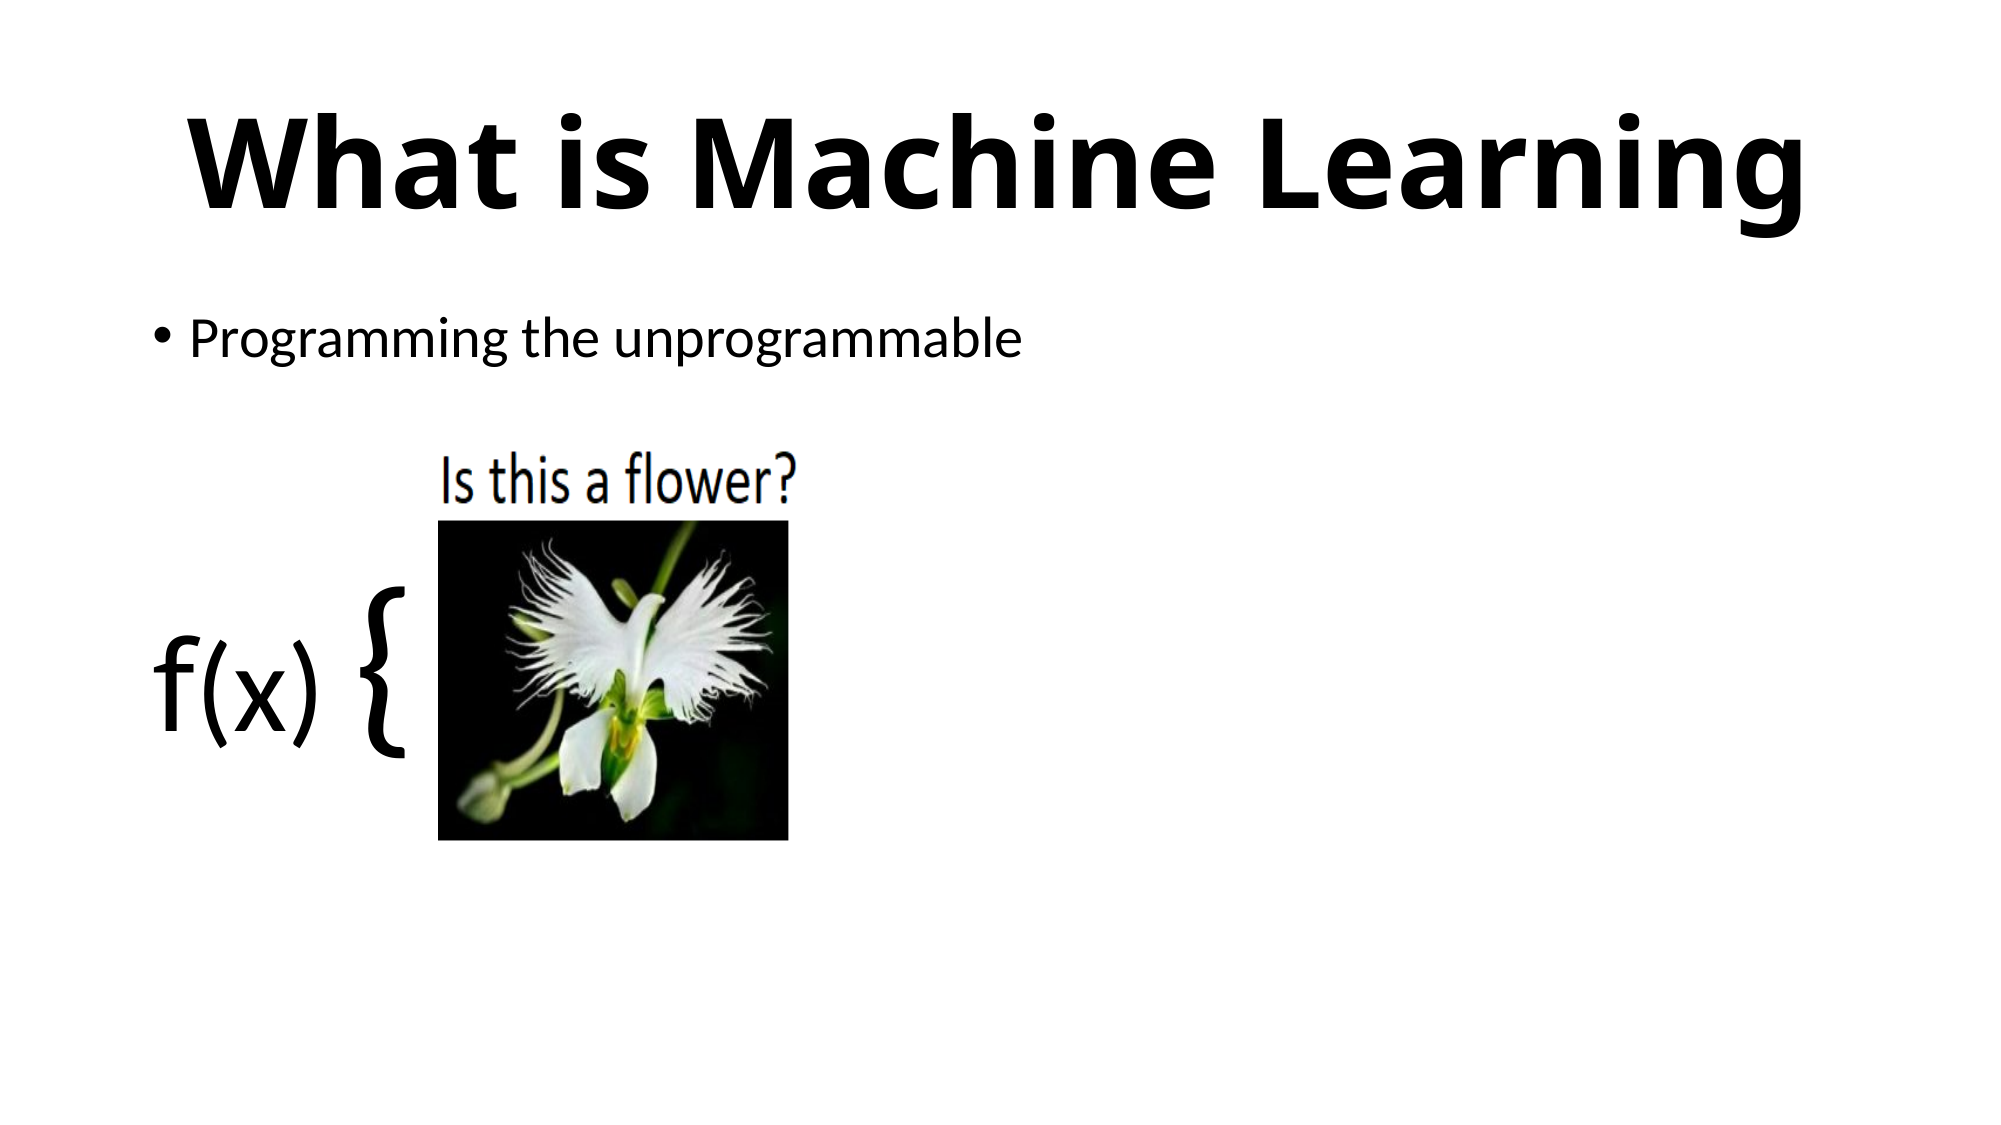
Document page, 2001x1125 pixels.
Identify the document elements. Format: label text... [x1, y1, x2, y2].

title What is Machine Learning [137, 59, 1863, 278]
picture [438, 433, 799, 847]
list Programming the unprogrammable f(x) { [137, 299, 1863, 1014]
